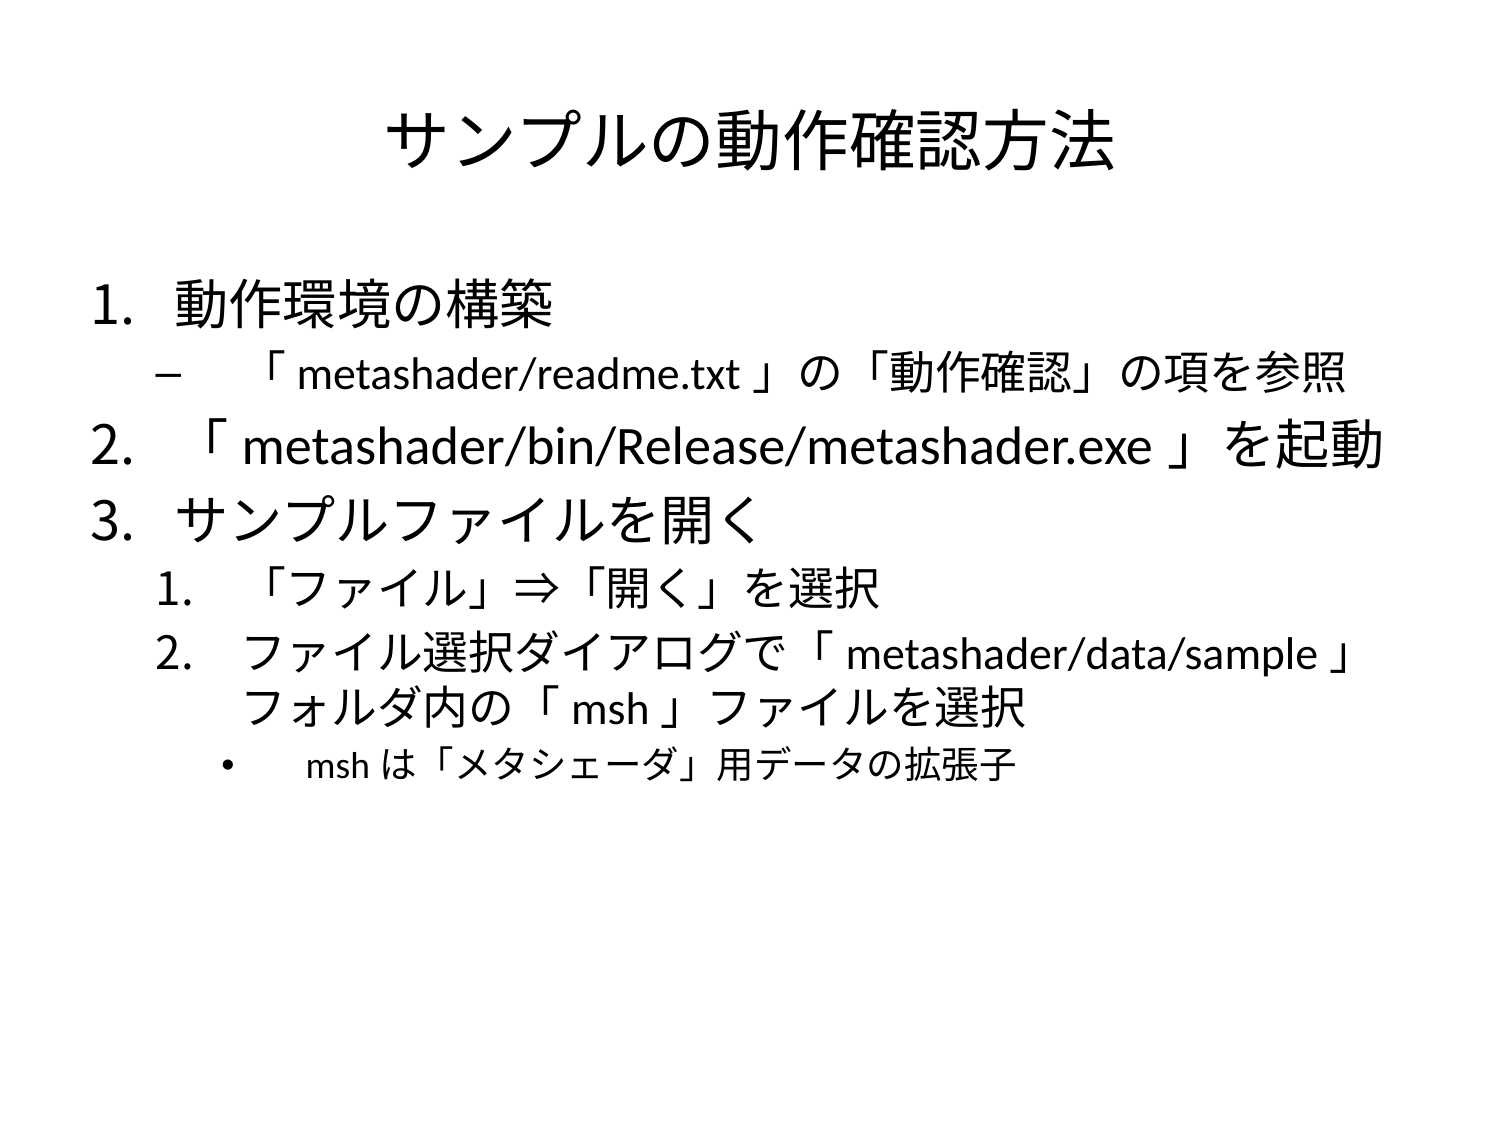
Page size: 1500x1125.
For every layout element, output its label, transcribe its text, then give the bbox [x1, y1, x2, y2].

title サンプルの動作確認方法 [75, 45, 1425, 233]
list 動作環境の構築 「metashader/readme.txt」の「動作確認」の項を参照 「metashader/bin/Release/metashader.exe」を起動 サンプルファイルを開く 「ファイル」⇒「開く」を選択 ファイル選択ダイアログで「metashader/data/sample」フォルダ内の「msh」ファイルを選択 mshは「メタシェーダ」用データの拡張子 [75, 262, 1436, 1005]
